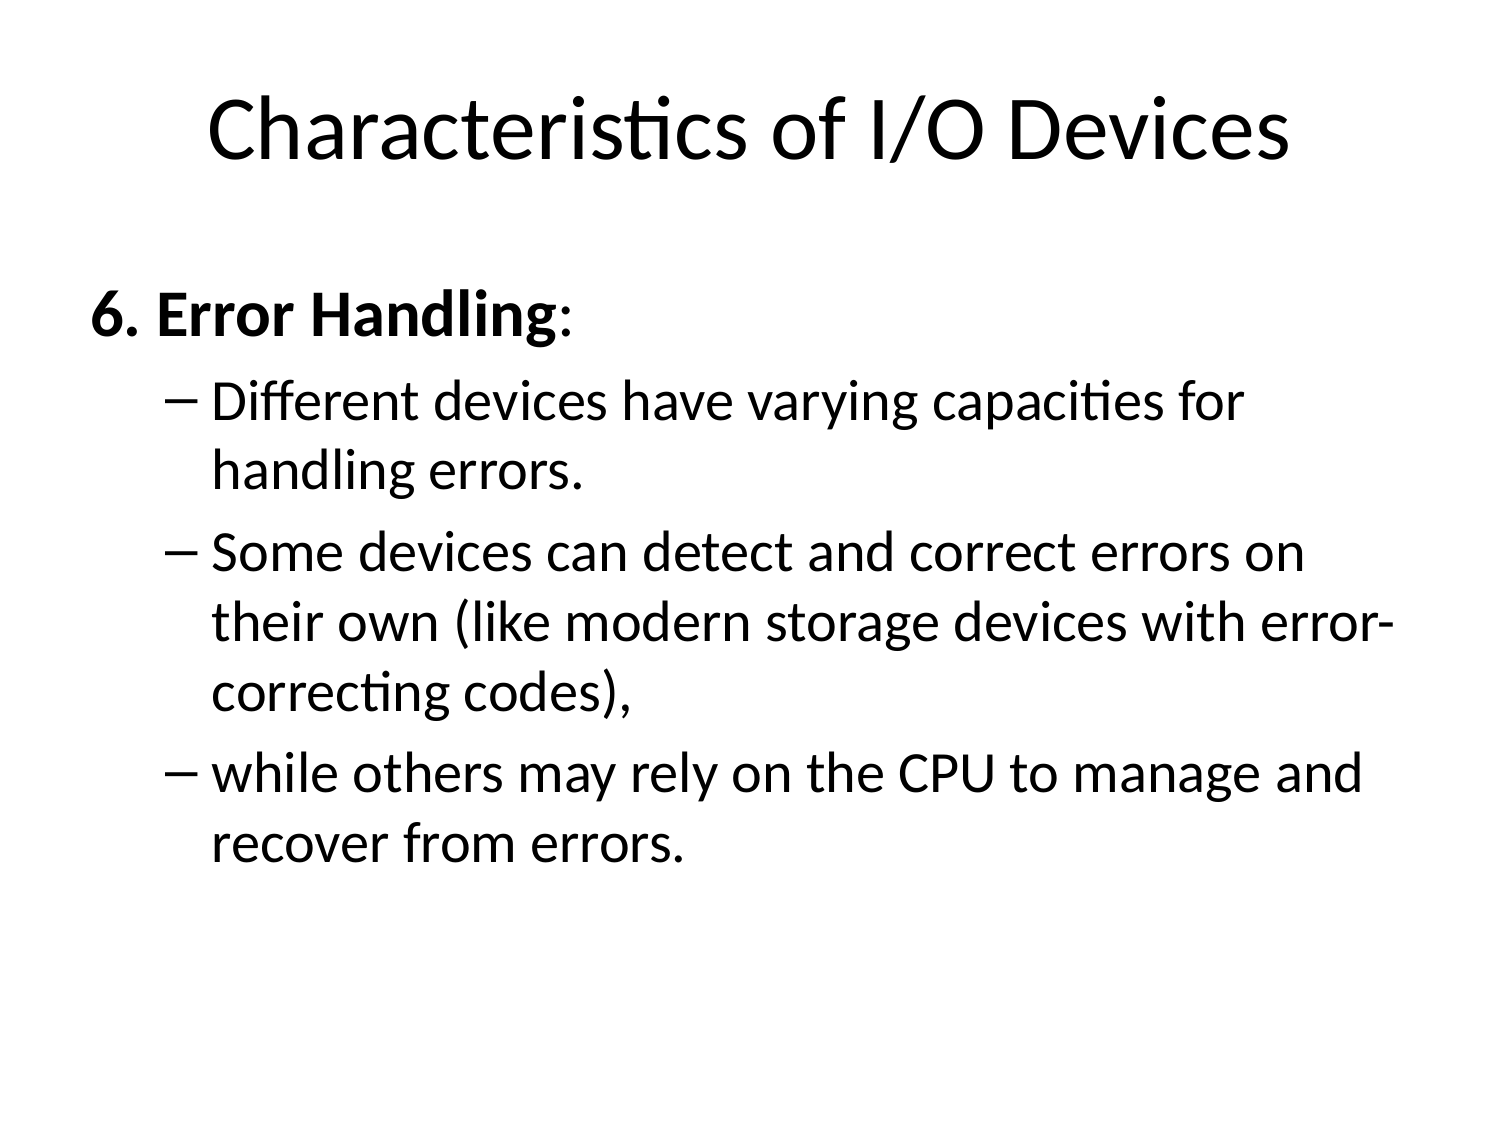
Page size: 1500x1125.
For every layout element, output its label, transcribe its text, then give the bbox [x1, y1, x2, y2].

title Characteristics of I/O Devices [75, 45, 1425, 200]
list 6. Error Handling: Different devices have varying capacities for handling errors. Some devices can detect and correct errors on their own (like modern storage devices with error-correcting codes), while others may rely on the CPU to manage and recover from errors. [75, 262, 1425, 1005]
